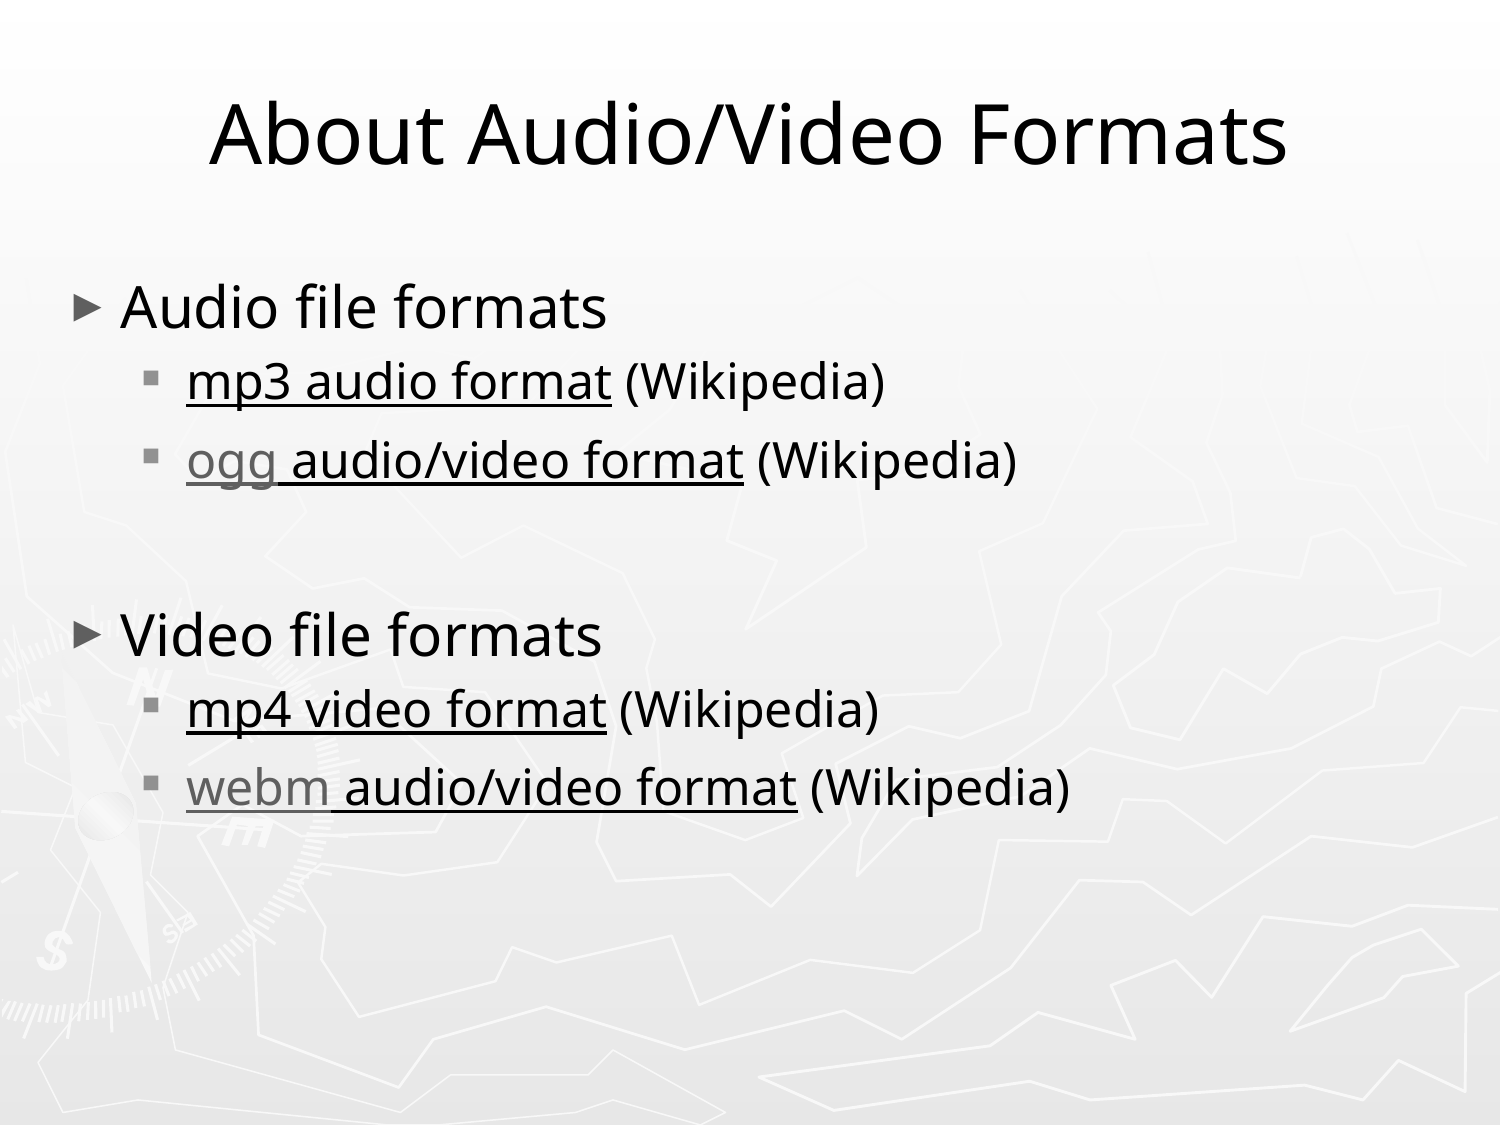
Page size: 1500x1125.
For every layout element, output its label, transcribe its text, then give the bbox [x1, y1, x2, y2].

title About Audio/Video Formats [49, 37, 1451, 225]
list Audio file formats mp3 audio format (Wikipedia) ogg audio/video format (Wikipedia) Video file formats mp4 video format (Wikipedia) webm audio/video format (Wikipedia) [49, 262, 1451, 1001]
